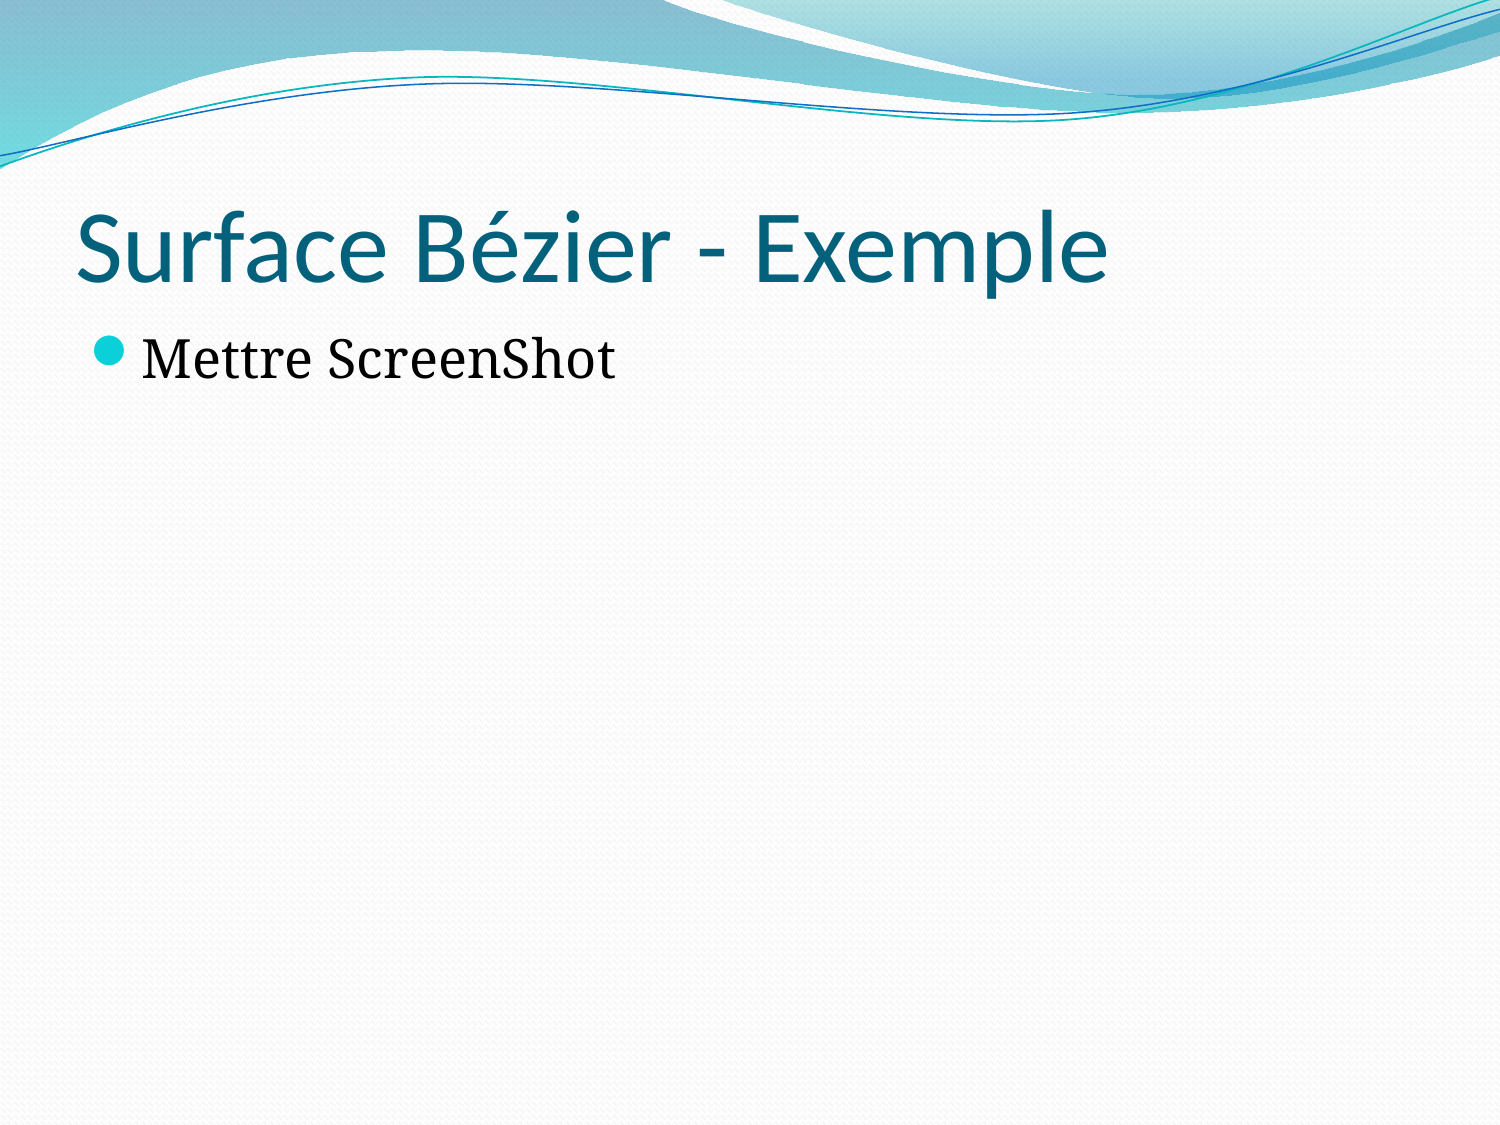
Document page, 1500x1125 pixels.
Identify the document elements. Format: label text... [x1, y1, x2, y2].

list Mettre ScreenShot [75, 317, 1425, 1038]
title Surface Bézier - Exemple [75, 115, 1425, 303]
